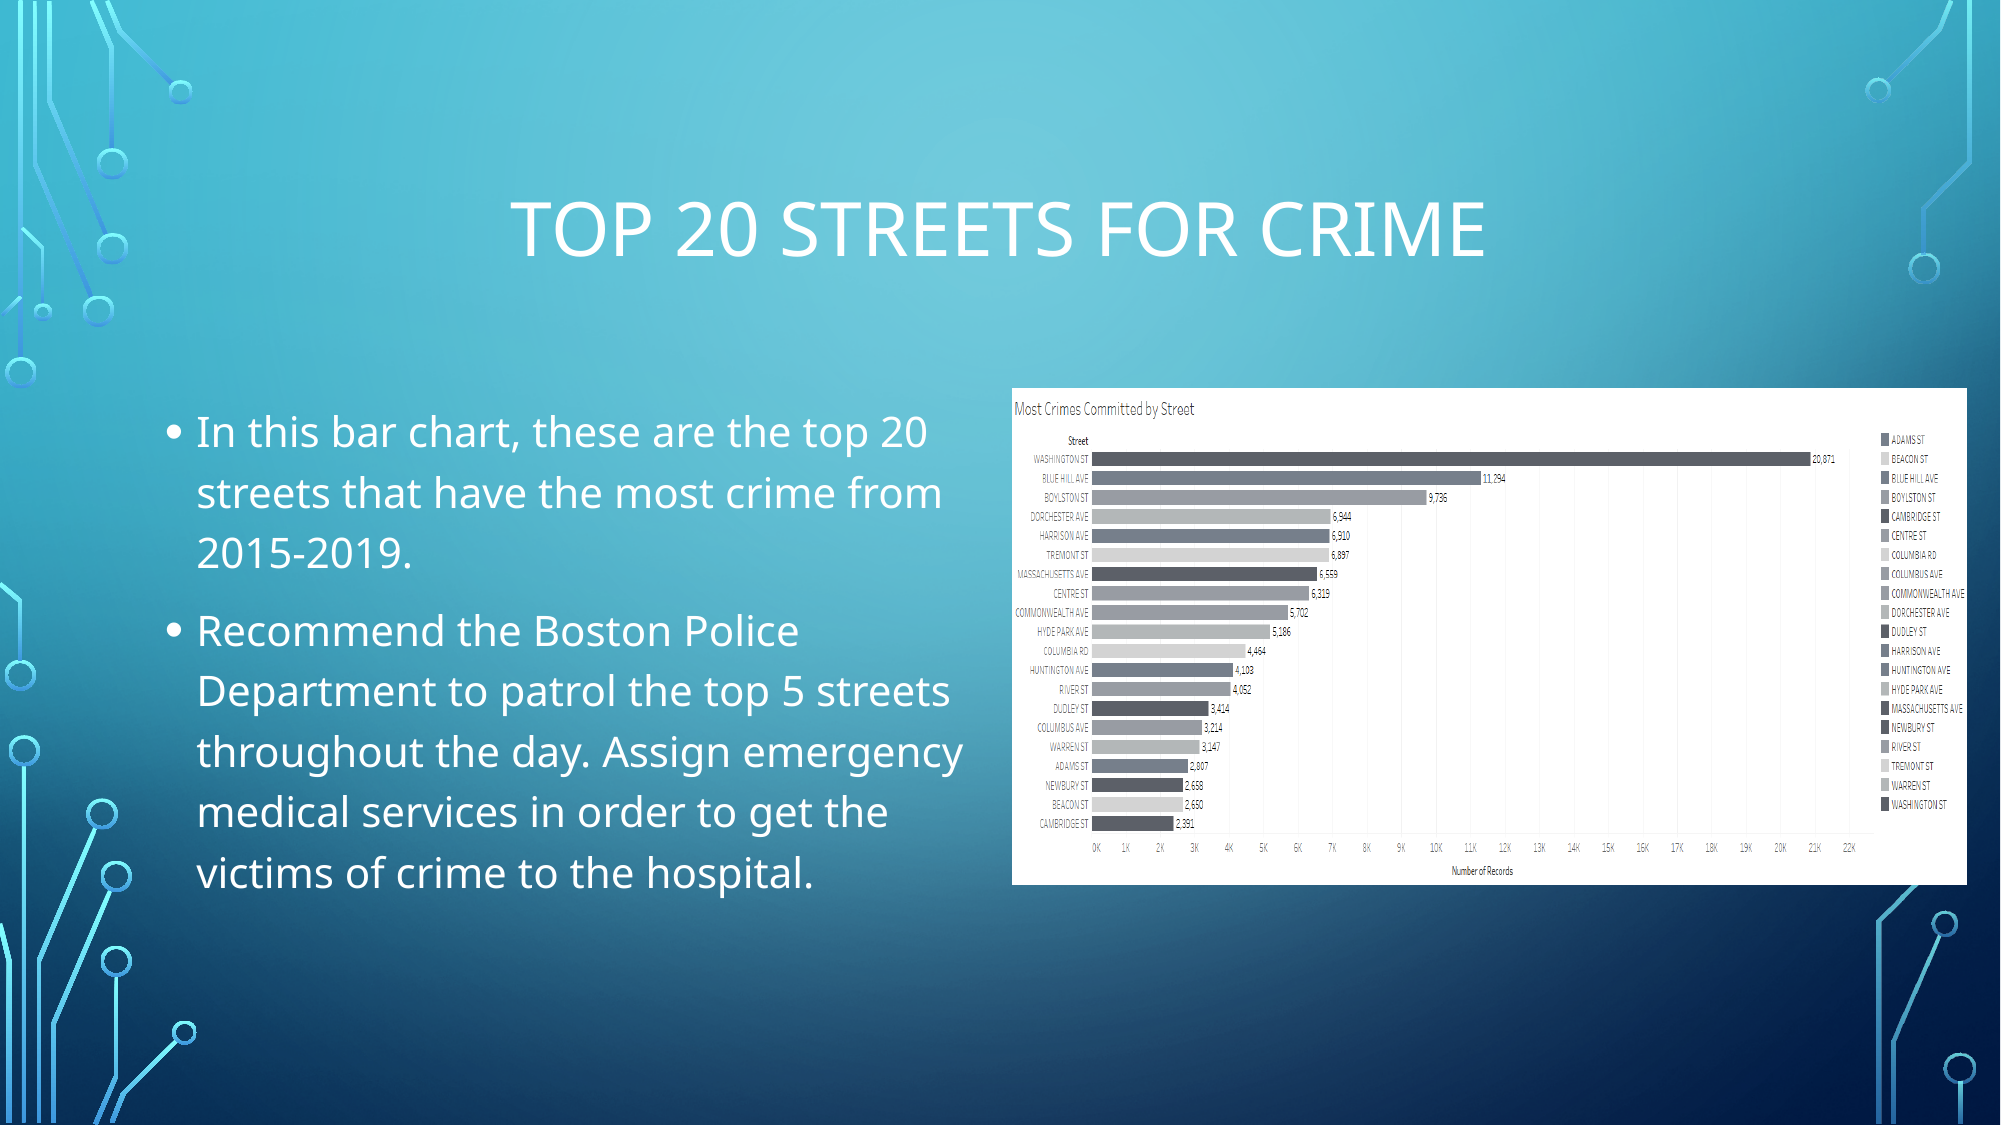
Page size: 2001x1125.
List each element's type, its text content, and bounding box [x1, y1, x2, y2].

title Top 20 streets for crime [149, 101, 1851, 364]
list In this bar chart, these are the top 20 streets that have the most crime from 2015-2019. Recommend the Boston Police Department to patrol the top 5 streets throughout the day. Assign emergency medical services in order to get the victims of crime to the hospital. [149, 388, 988, 950]
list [1012, 387, 1967, 885]
